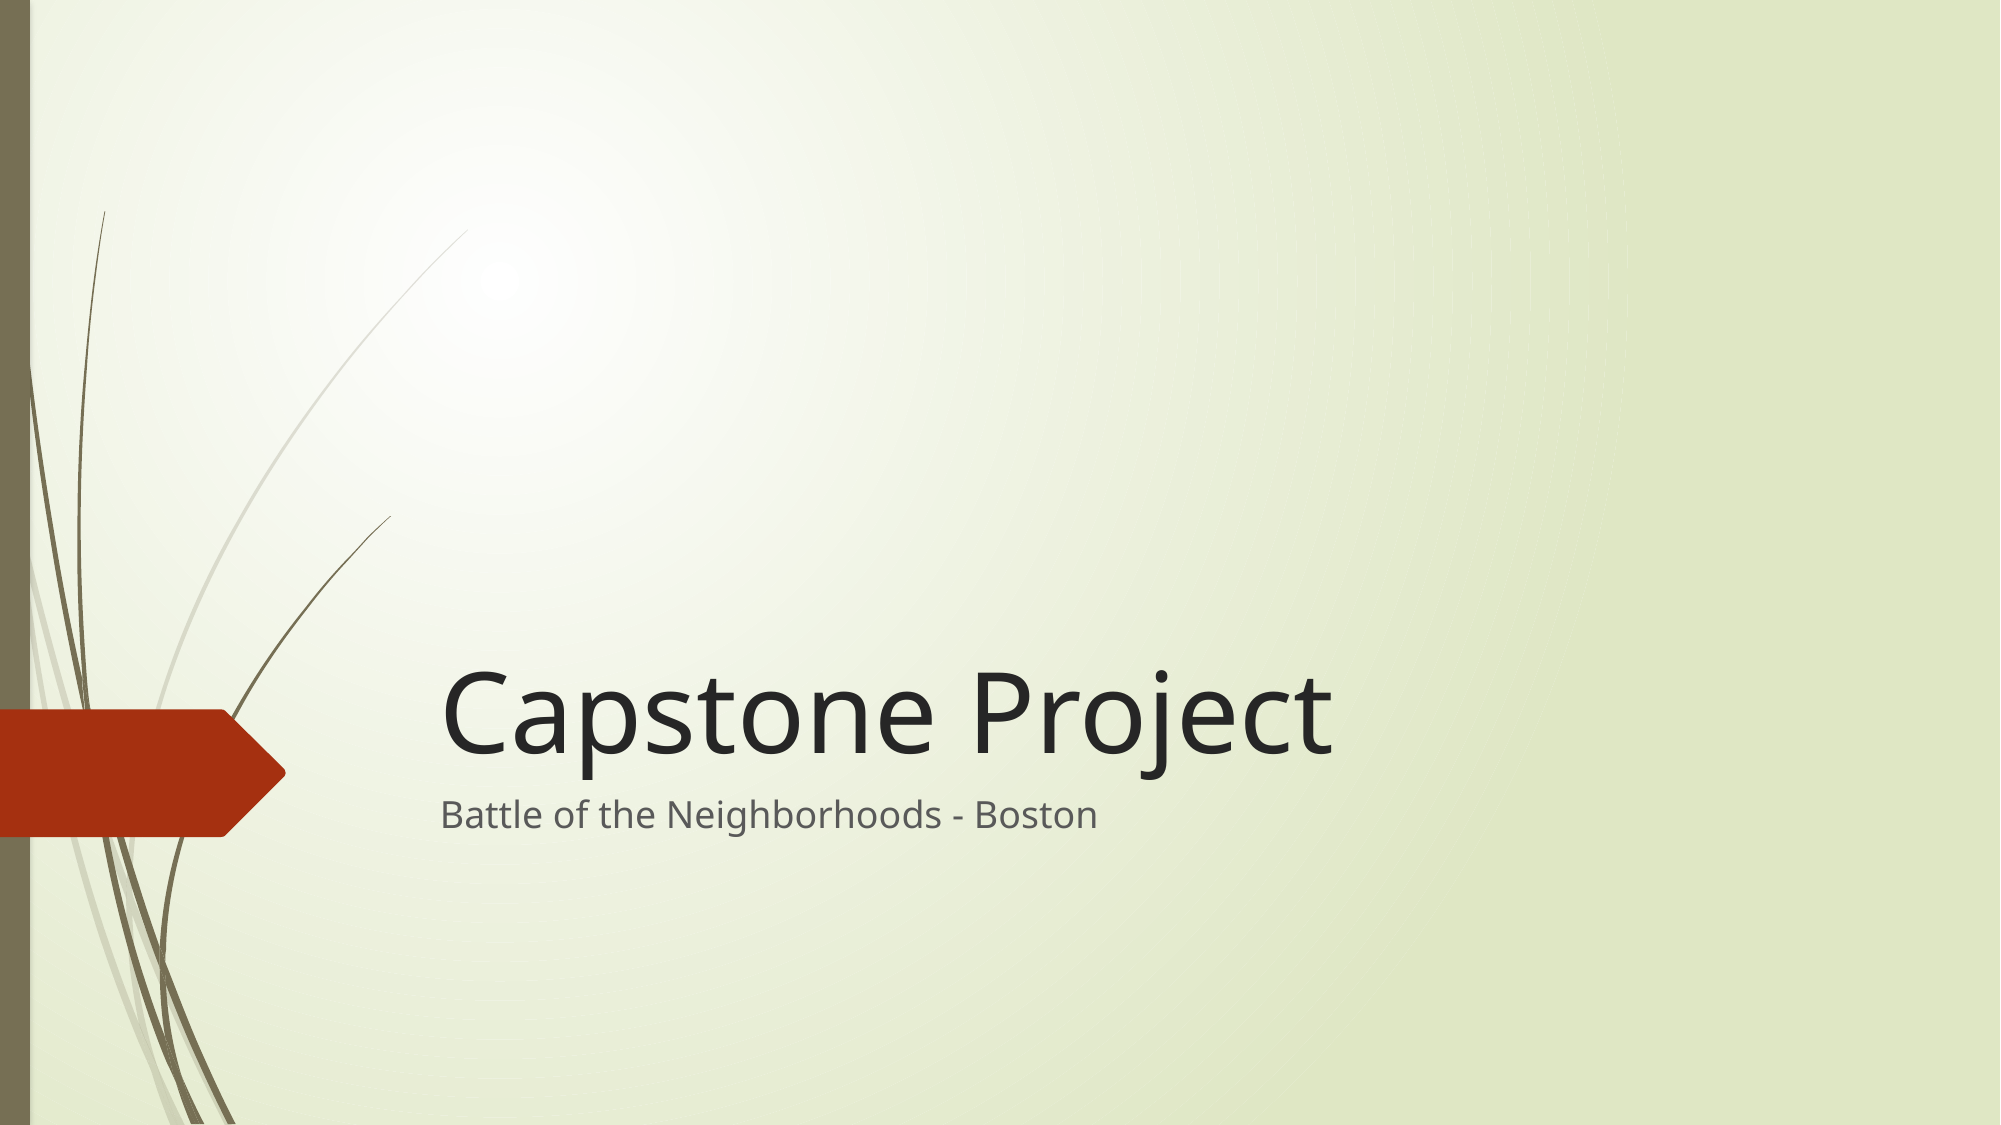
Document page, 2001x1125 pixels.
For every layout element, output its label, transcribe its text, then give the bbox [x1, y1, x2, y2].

title Capstone Project [424, 412, 1888, 783]
subtitle Battle of the Neighborhoods - Boston [424, 783, 1888, 969]
